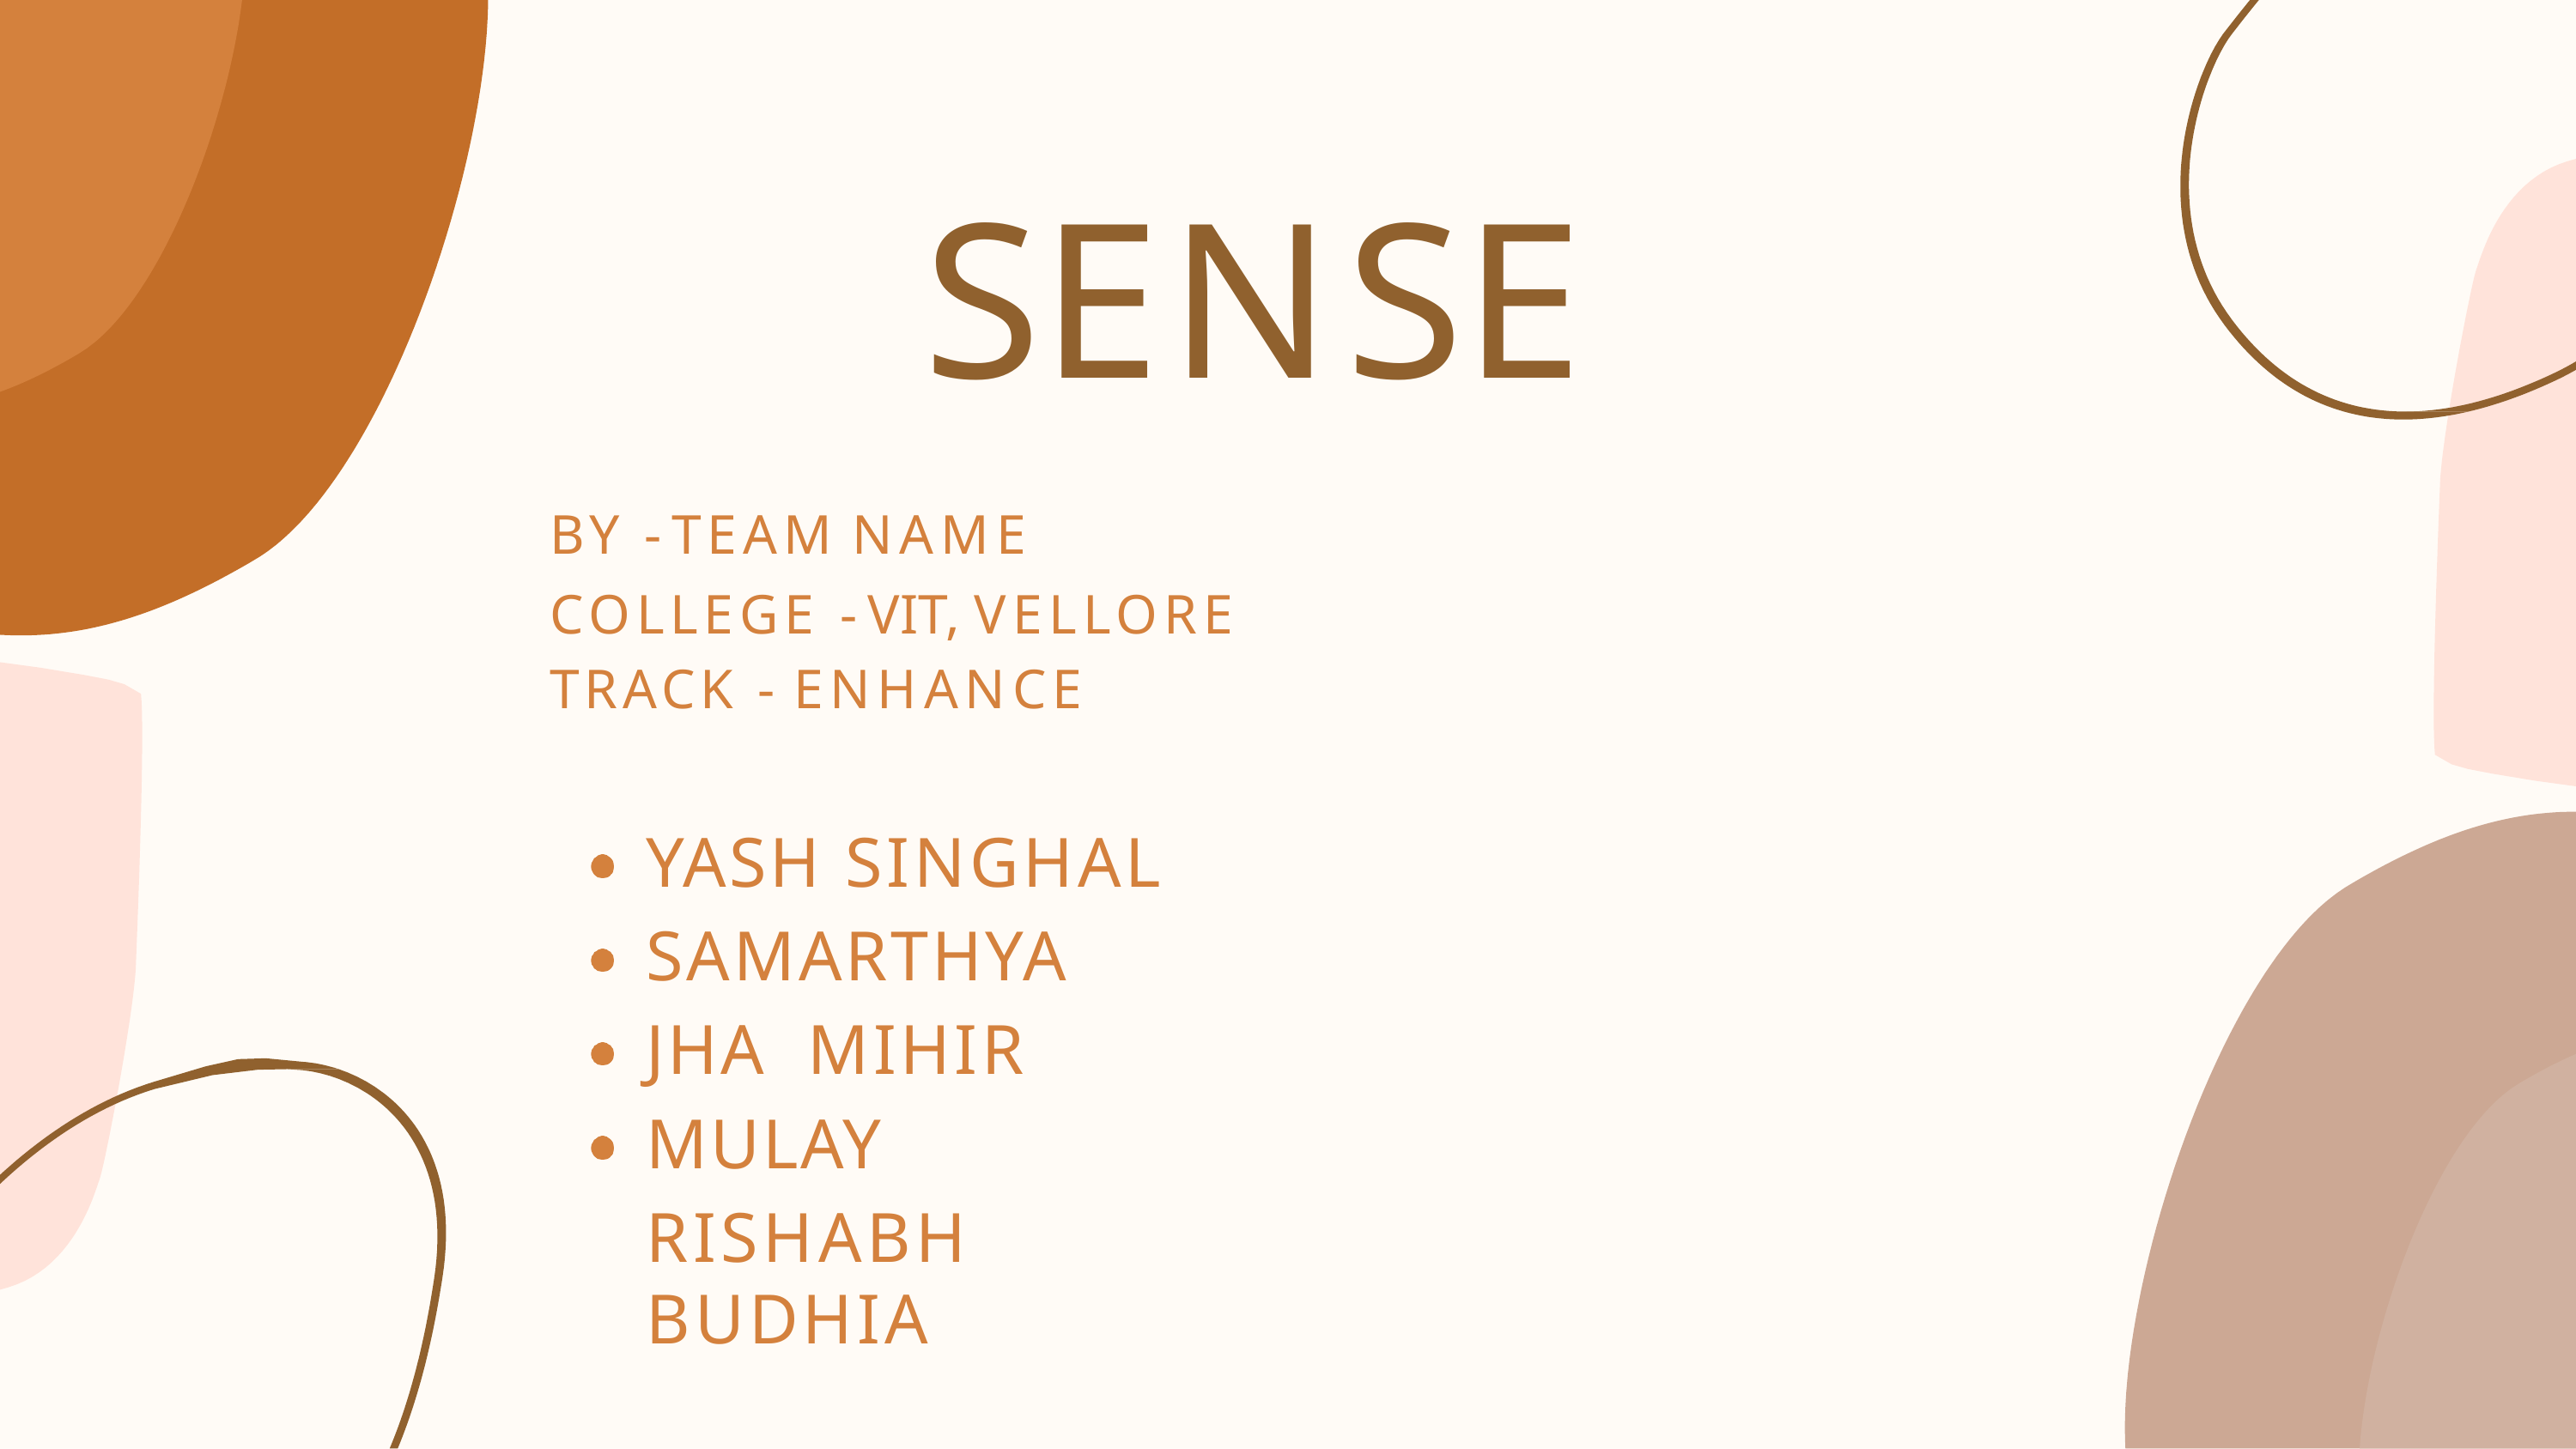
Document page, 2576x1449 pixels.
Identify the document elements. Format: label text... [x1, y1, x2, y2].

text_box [0, 662, 447, 1449]
text_box BY - TEAM NAME COLLEGE - VIT, VELLORE TRACK - ENHANCE YASH SINGHAL SAMARTHYA JHA MIHIR MULAY RISHABH BUDHIA [548, 488, 1335, 1358]
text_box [2124, 811, 2576, 1449]
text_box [0, 0, 489, 636]
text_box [2179, 0, 2576, 787]
title SENSE [921, 161, 1655, 421]
